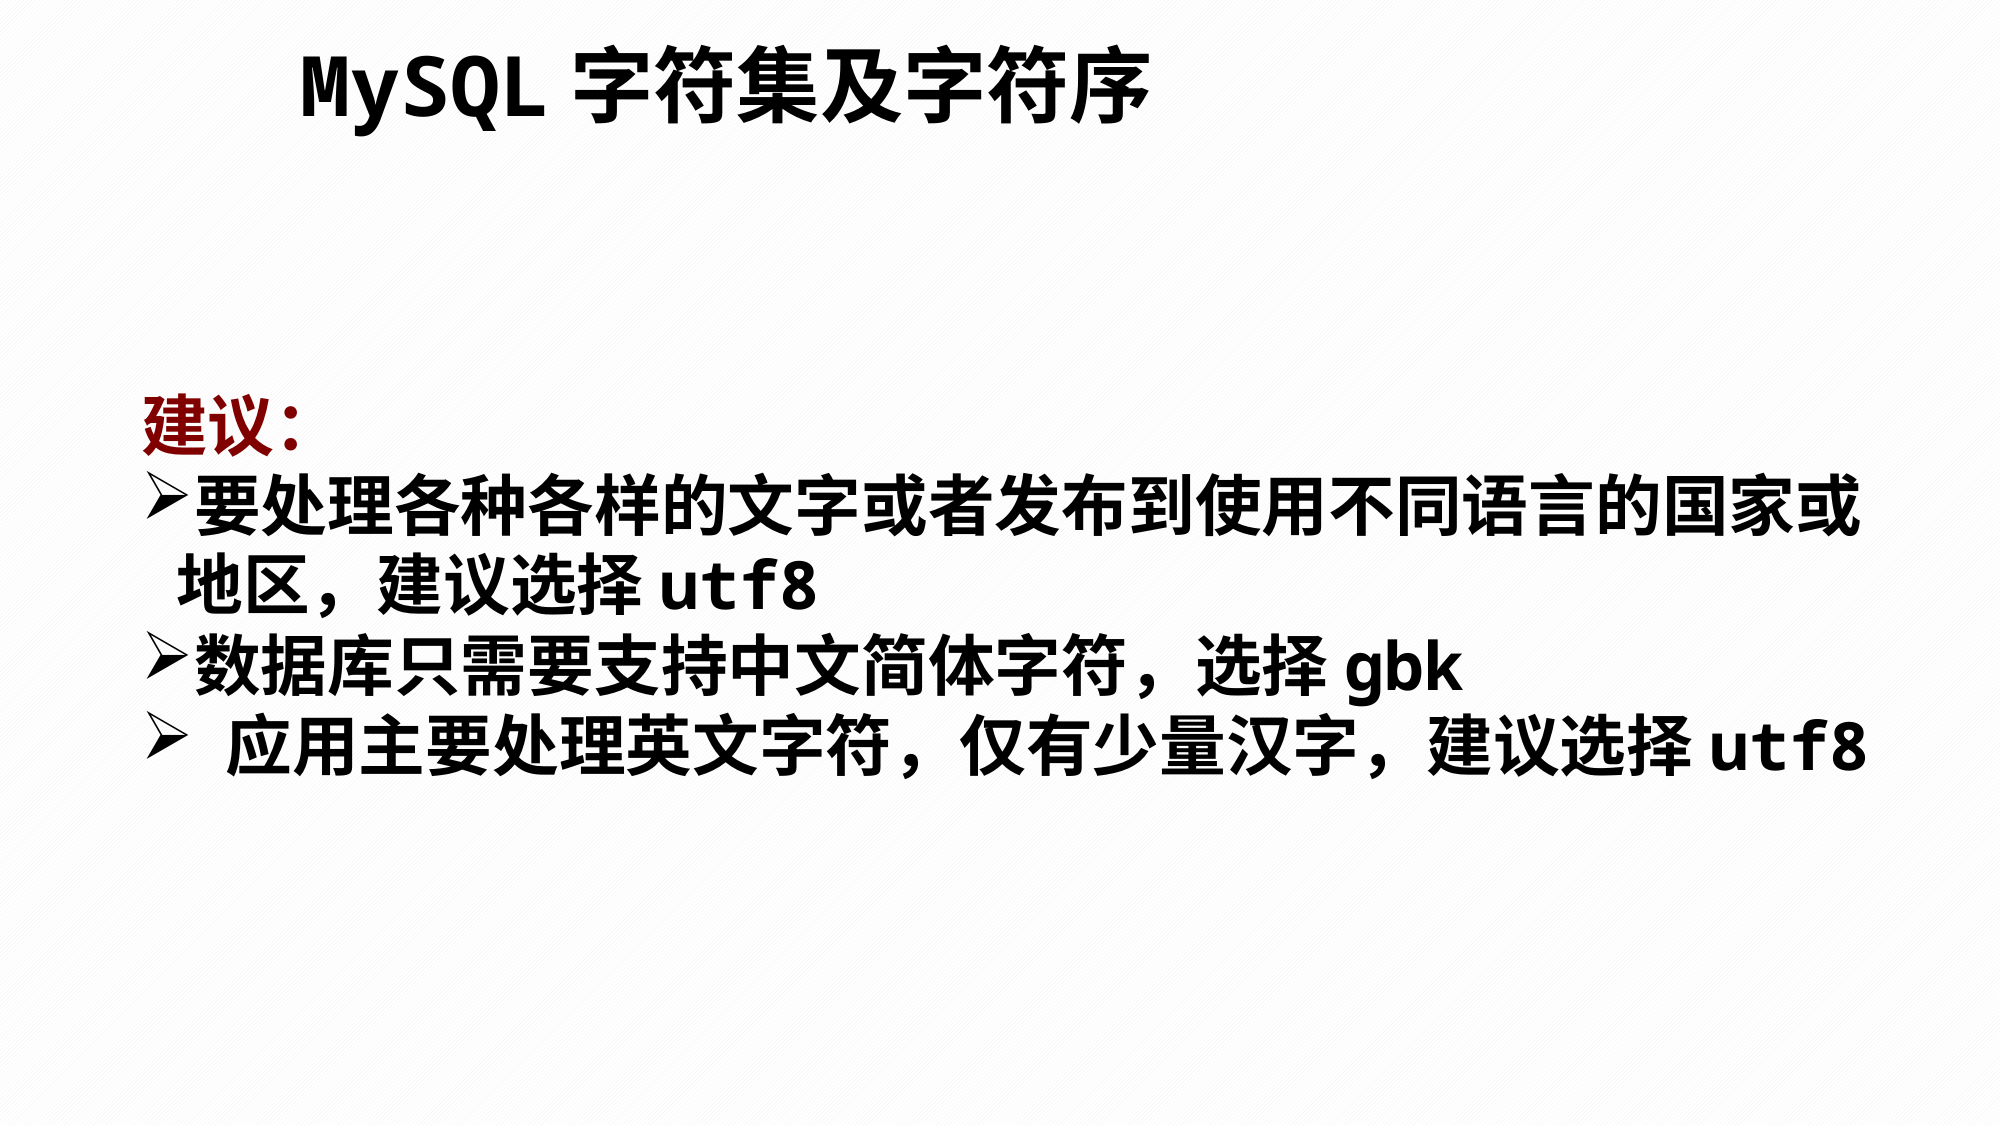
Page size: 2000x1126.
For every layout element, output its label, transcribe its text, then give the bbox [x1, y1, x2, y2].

text_box 建议： 要处理各种各样的文字或者发布到使用不同语言的国家或地区，建议选择utf8 数据库只需要支持中文简体字符，选择gbk 应用主要处理英文字符，仅有少量汉字，建议选择utf8 [126, 376, 1935, 791]
text_box MySQL字符集及字符序 [285, 25, 1727, 141]
